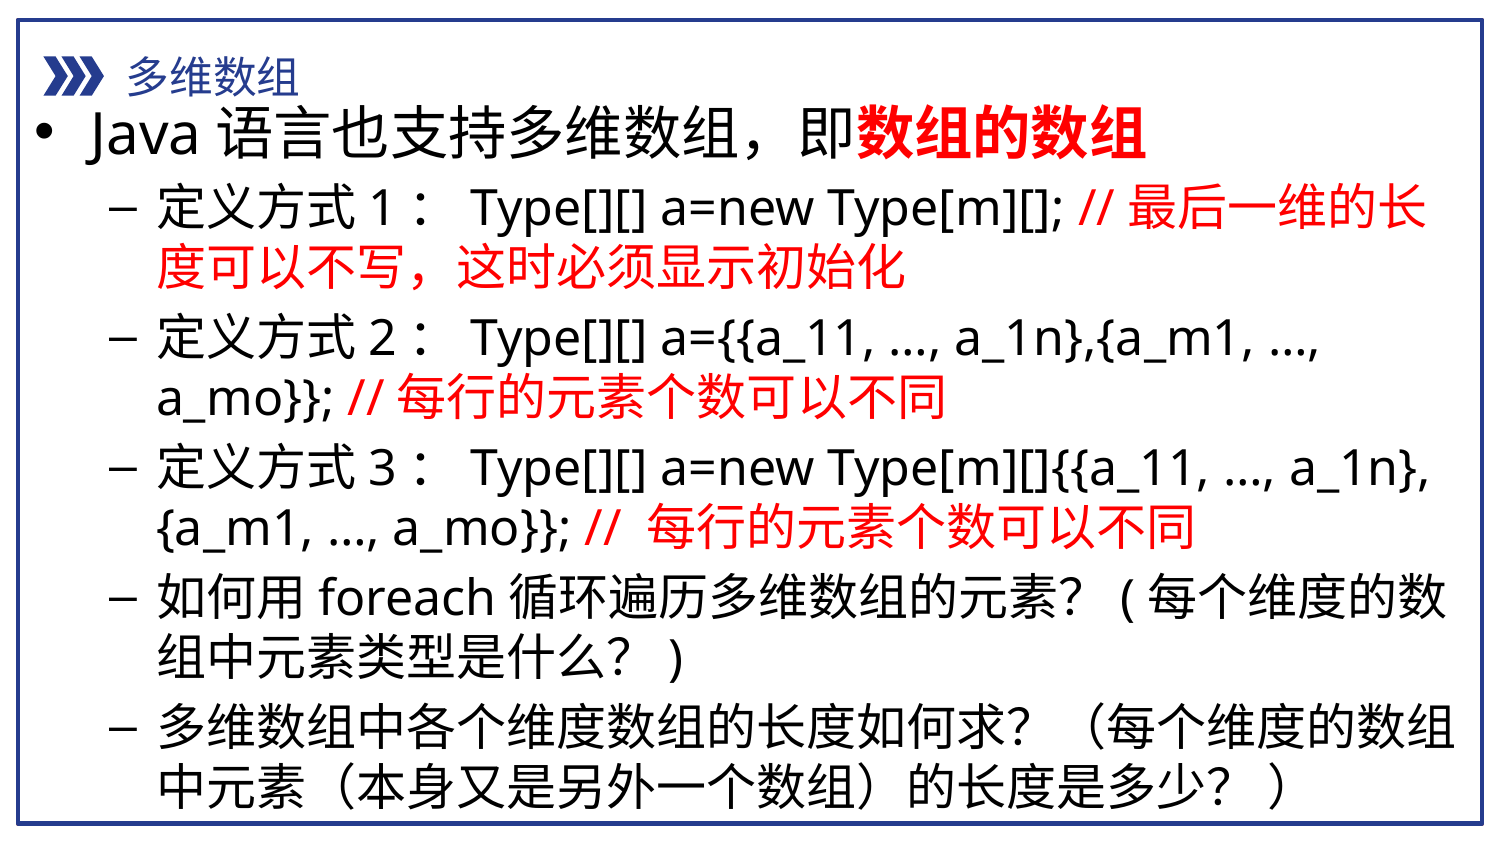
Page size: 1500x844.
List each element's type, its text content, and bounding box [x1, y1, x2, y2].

text_box Java语言也支持多维数组，即数组的数组 定义方式1：Type[][] a=new Type[m][]; //最后一维的长度可以不写，这时必须显示初始化 定义方式2：Type[][] a={{a_11, …, a_1n},{a_m1, …, a_mo}}; //每行的元素个数可以不同 定义方式3：Type[][] a=new Type[m][]{{a_11, …, a_1n},{a_m1, …, a_mo}}; // 每行的元素个数可以不同 如何用foreach循环遍历多维数组的元素？(每个维度的数组中元素类型是什么？) 多维数组中各个维度数组的长度如何求？（每个维度的数组中元素（本身又是另外一个数组）的长度是多少？ ） [19, 88, 1483, 817]
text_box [43, 41, 317, 111]
text_box [19, 103, 1485, 824]
text_box [16, 18, 1484, 826]
